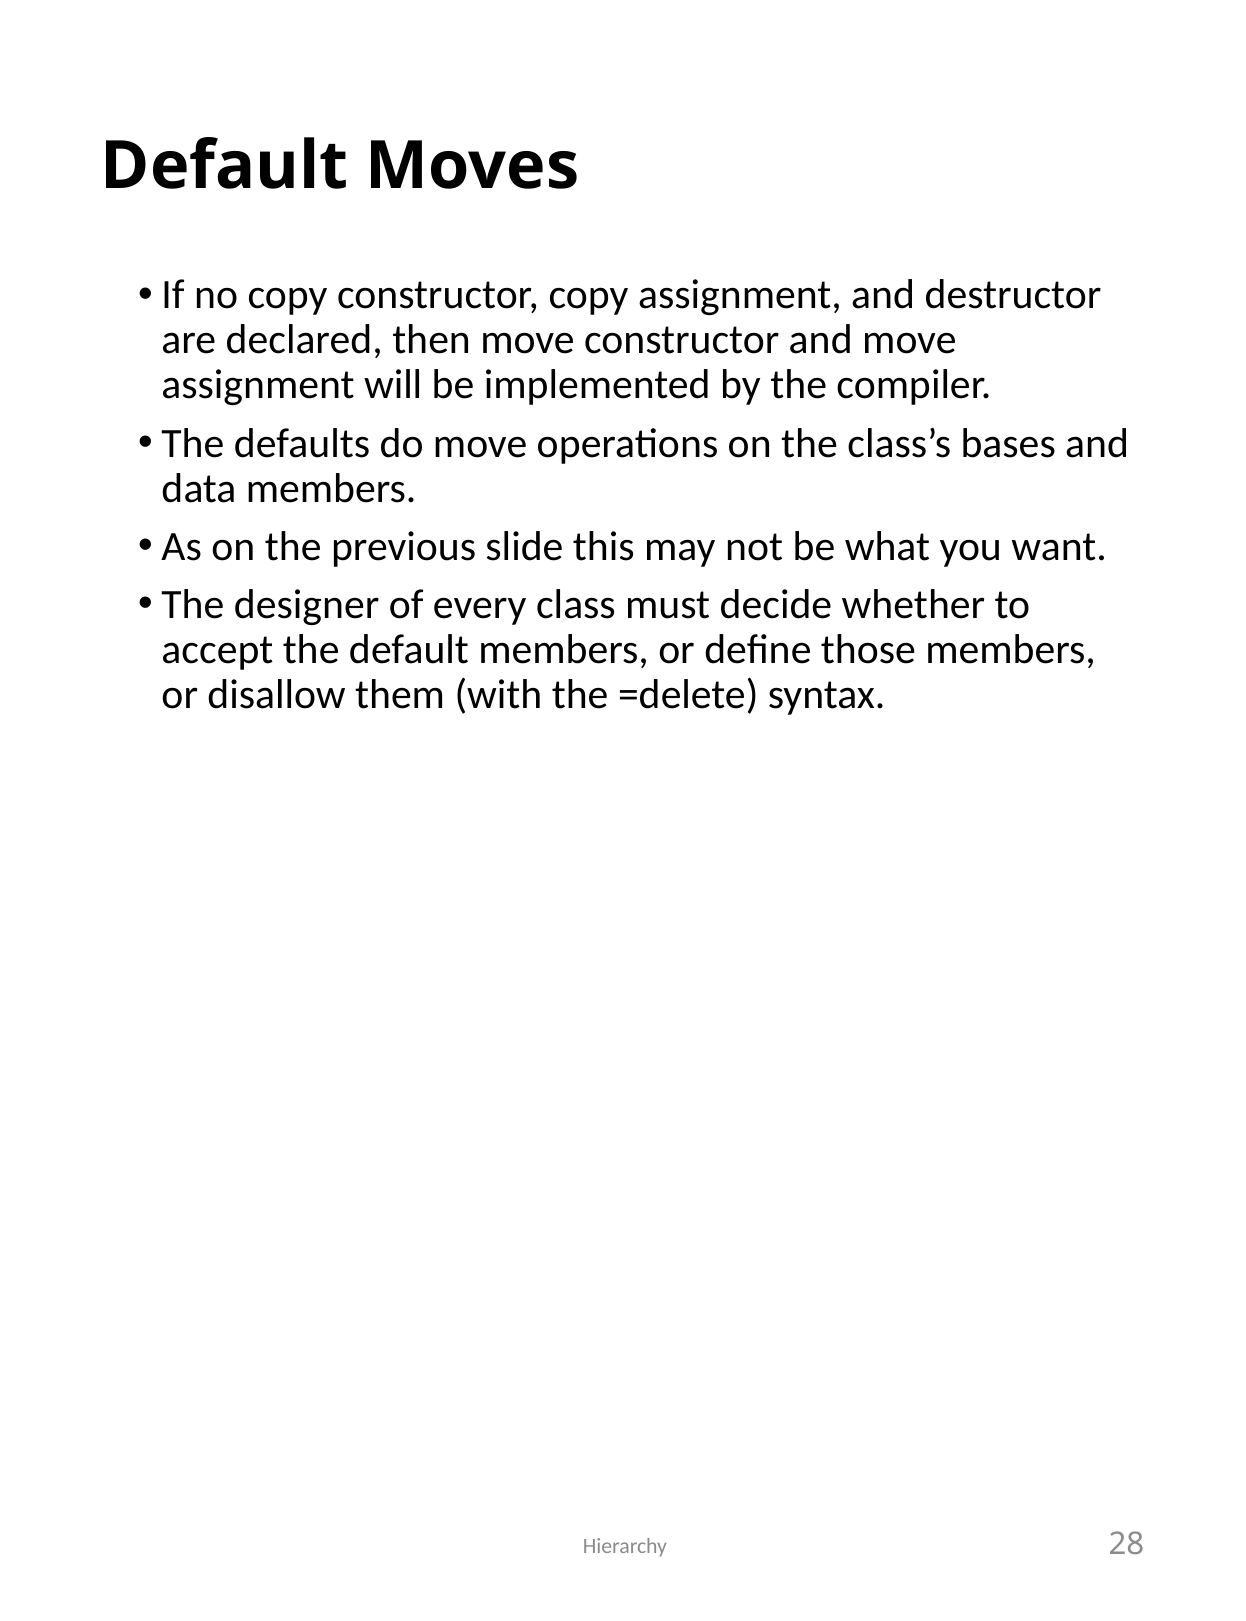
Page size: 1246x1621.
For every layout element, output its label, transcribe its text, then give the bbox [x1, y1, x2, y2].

title Default Moves [85, 86, 1160, 248]
list If no copy constructor, copy assignment, and destructor are declared, then move constructor and move assignment will be implemented by the compiler. The defaults do move operations on the class’s bases and data members. As on the previous slide this may not be what you want. The designer of every class must decide whether to accept the default members, or define those members, or disallow them (with the =delete) syntax. [123, 265, 1148, 1452]
footer Hierarchy [412, 1501, 833, 1588]
slide_number 28 [879, 1501, 1160, 1588]
